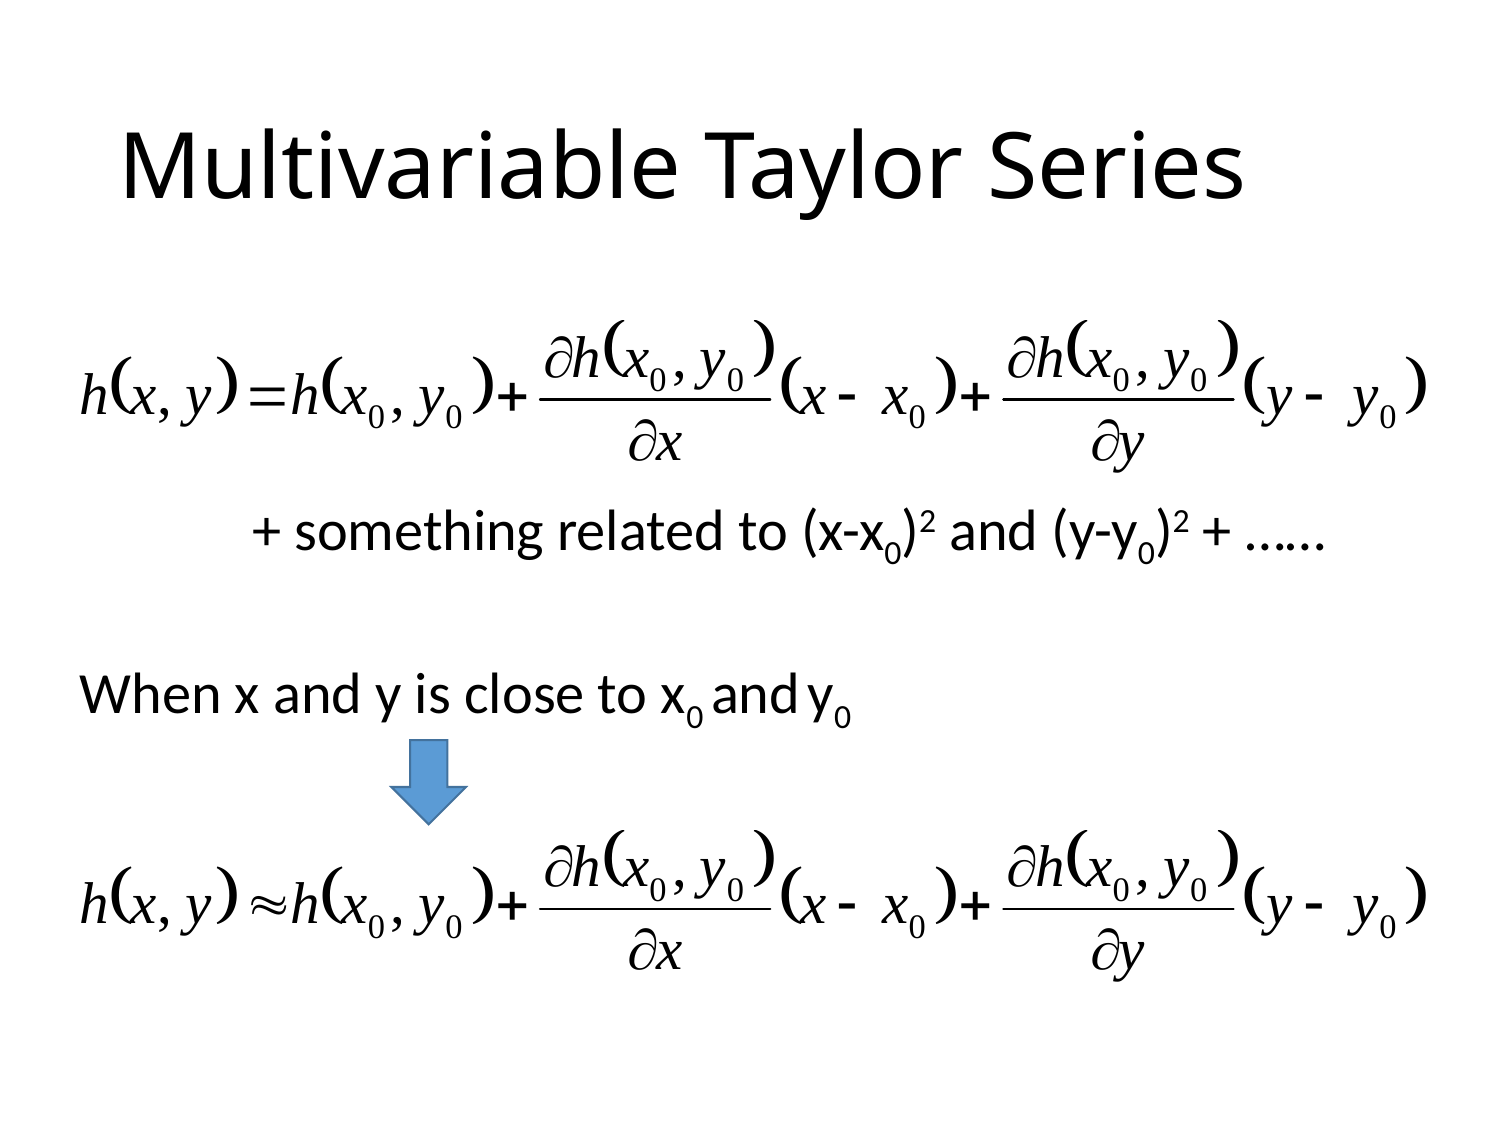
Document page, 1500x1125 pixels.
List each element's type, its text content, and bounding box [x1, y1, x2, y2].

title Multivariable Taylor Series [103, 59, 1397, 278]
text_box + something related to (x-x0)2 and (y-y0)2 + …… [237, 484, 1473, 579]
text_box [70, 740, 1430, 993]
text_box When x and y is close to x0 and y0 [65, 648, 890, 743]
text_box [70, 320, 1430, 484]
